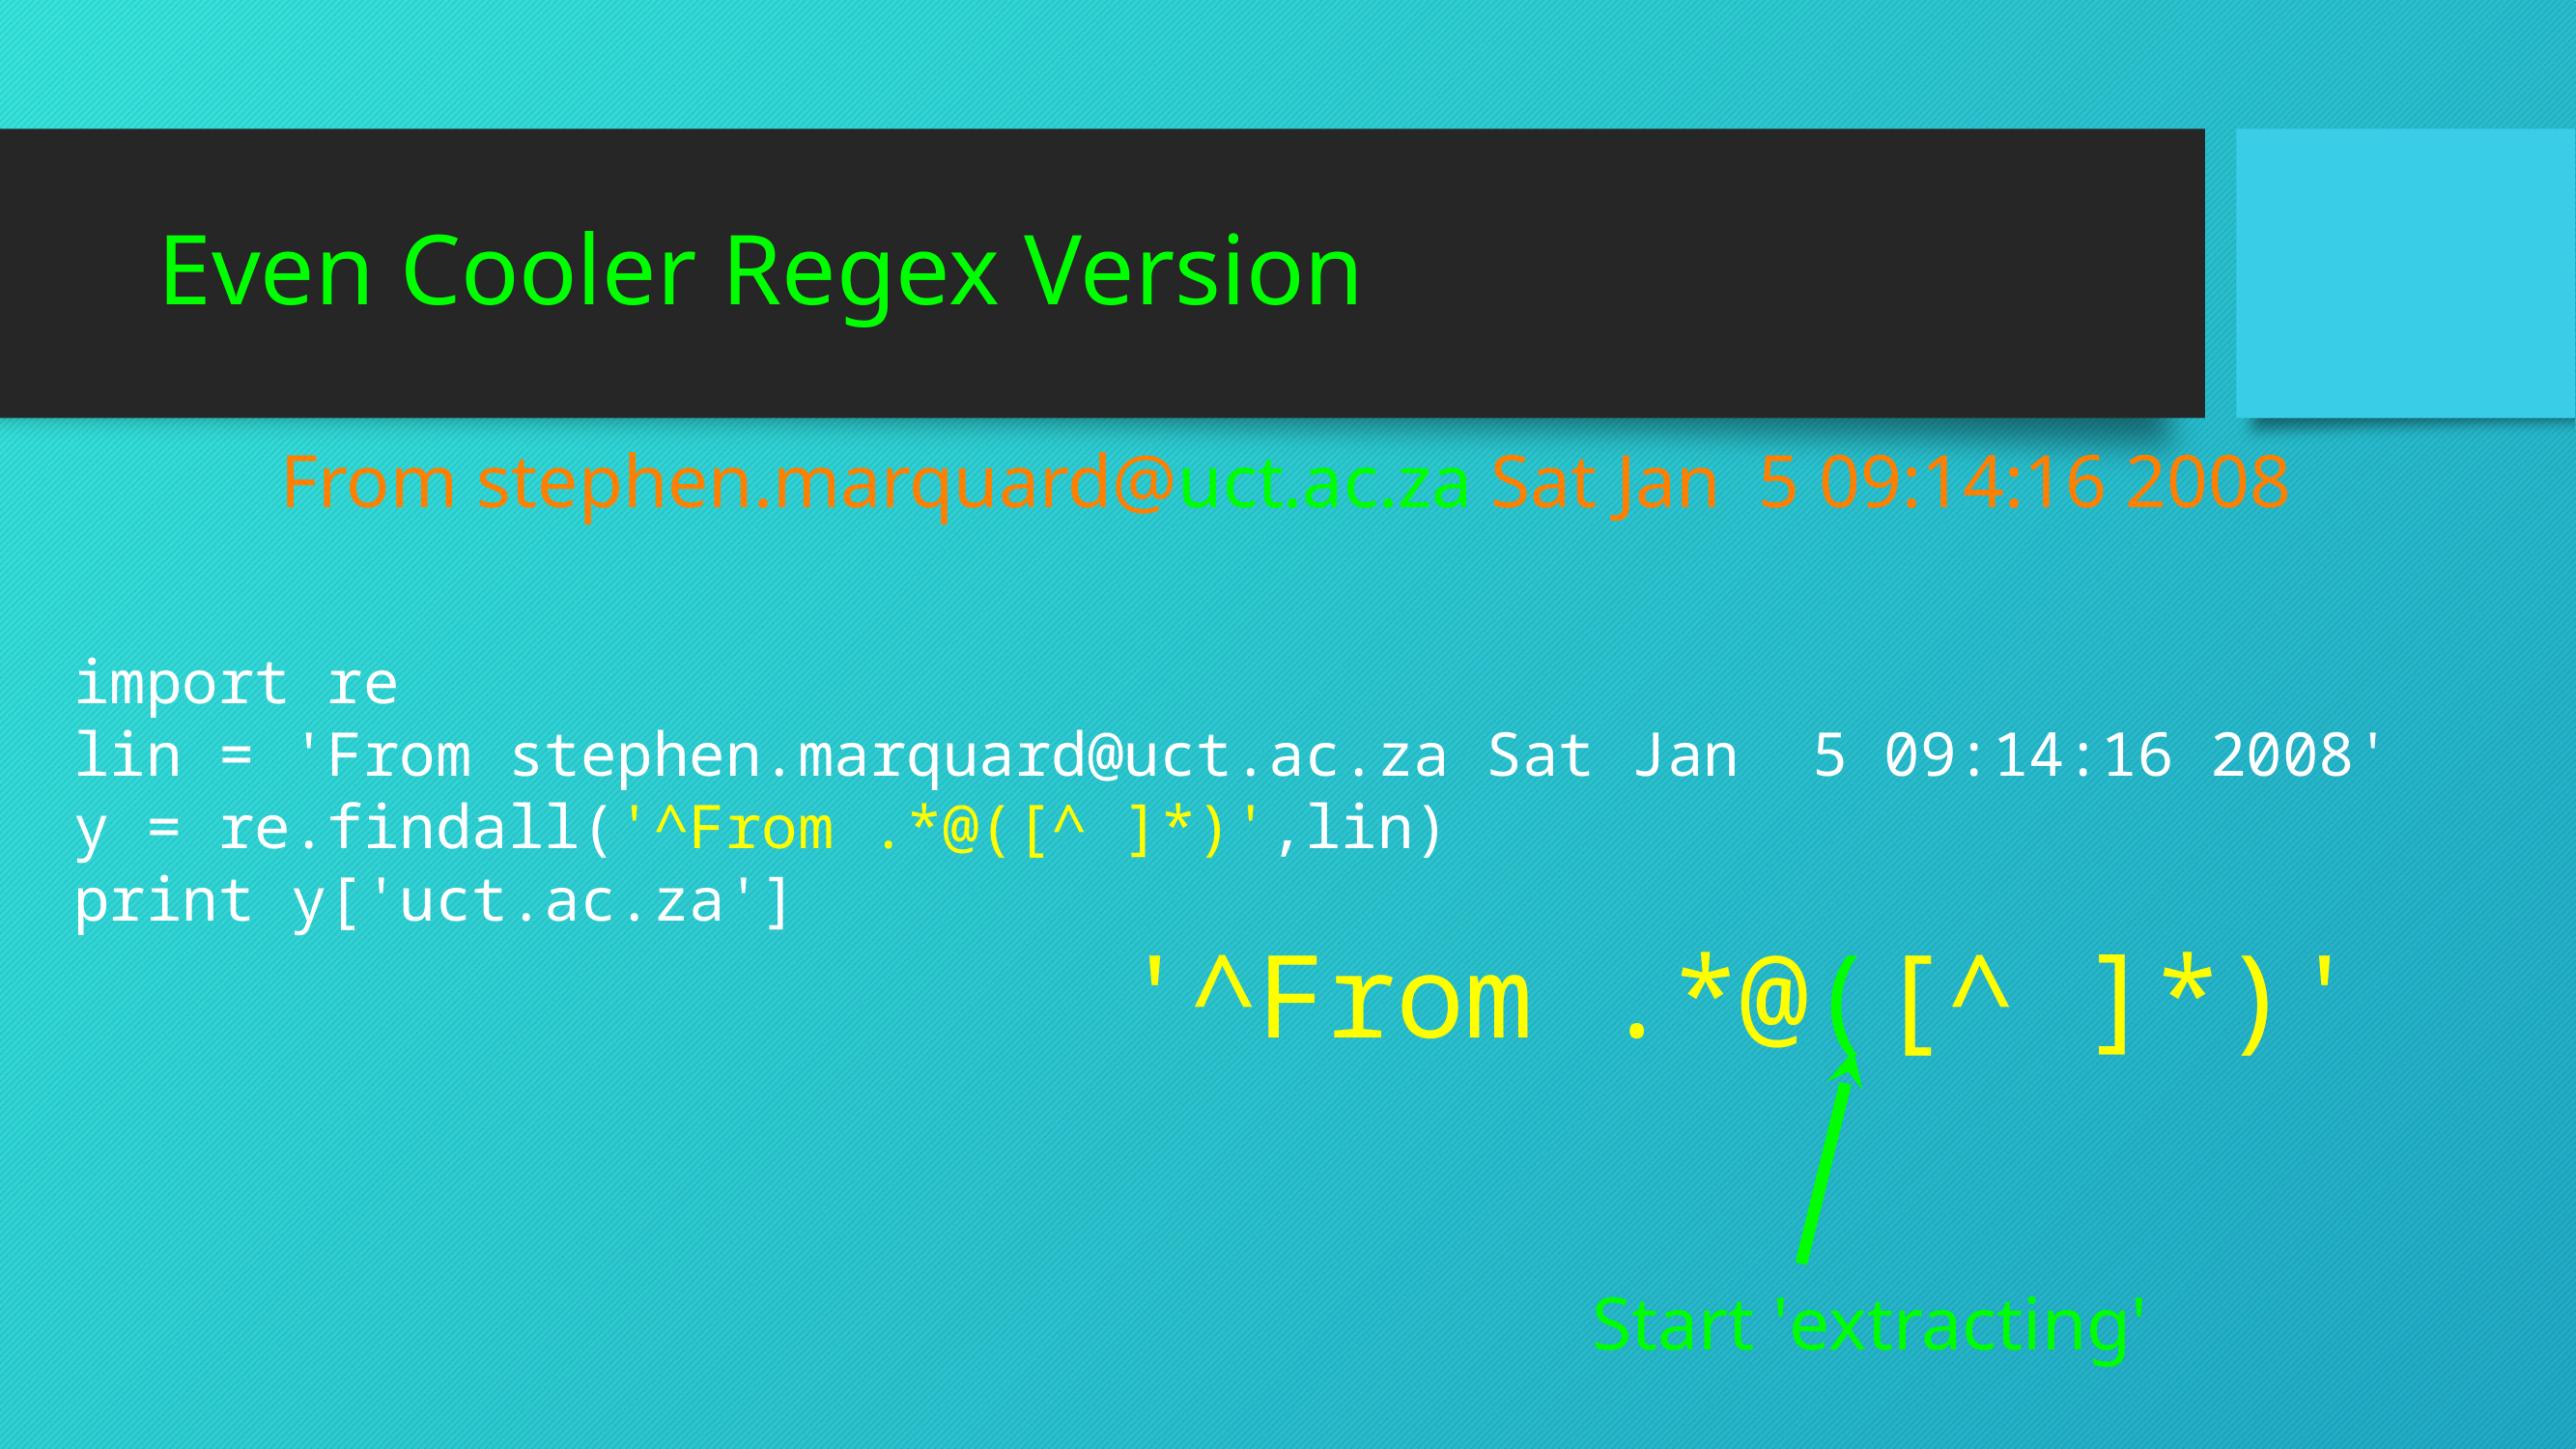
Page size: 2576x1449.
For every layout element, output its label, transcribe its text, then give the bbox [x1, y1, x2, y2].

text_box Start 'extracting' [935, 1271, 2576, 1371]
picture [0, 418, 2205, 485]
text_box [1845, 1050, 1857, 1065]
text_box From stephen.marquard@uct.ac.za Sat Jan 5 09:14:16 2008 [280, 435, 2293, 523]
text_box '^From .*@([^ ]*)' [1120, 923, 2361, 1062]
title Even Cooler Regex Version [143, 158, 2175, 388]
picture [2236, 418, 2575, 447]
text_box import re lin = 'From stephen.marquard@uct.ac.za Sat Jan 5 09:14:16 2008' y = re.findall('^From .*@([^ ]*)',lin) print y['uct.ac.za'] [73, 609, 2571, 967]
